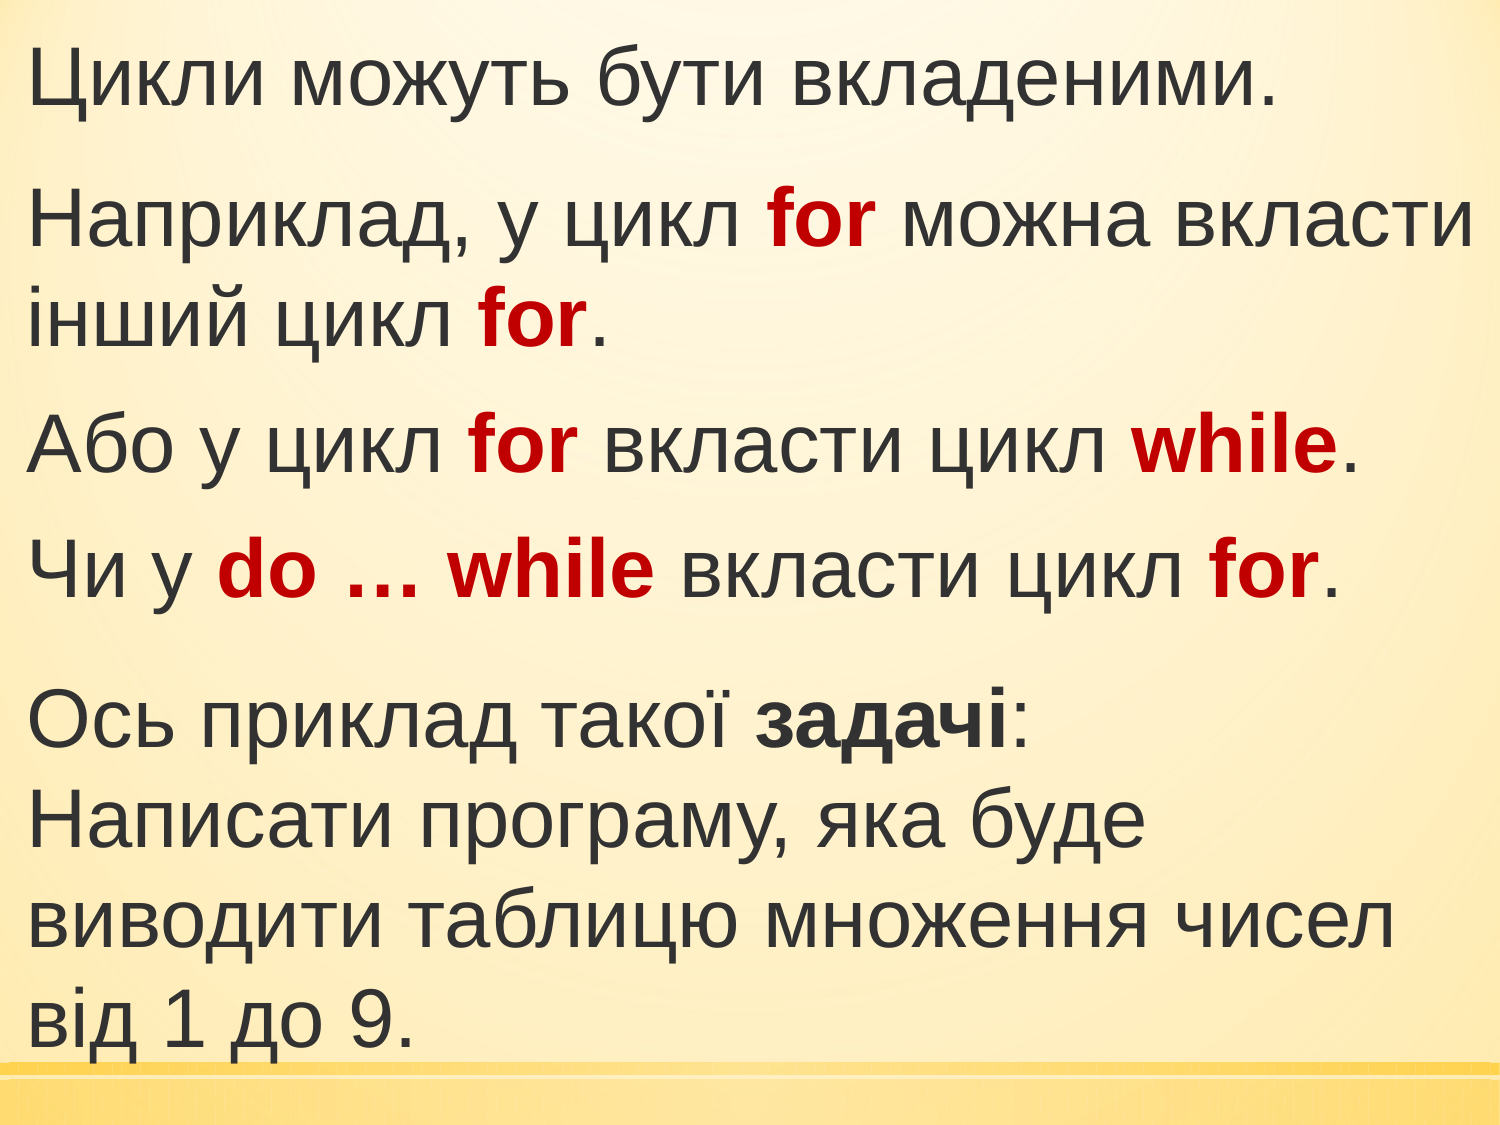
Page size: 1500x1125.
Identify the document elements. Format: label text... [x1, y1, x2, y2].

text_box Чи у do … while вкласти цикл for. [11, 506, 1500, 622]
text_box Наприклад, у цикл for можна вкласти інший цикл for. [11, 155, 1500, 371]
text_box Або у цикл for вкласти цикл while. [11, 381, 1500, 497]
picture [0, 1075, 1500, 1079]
text_box Ось приклад такої задачі: Написати програму, яка буде виводити таблицю множення чисел від 1 до 9. [11, 656, 1500, 1071]
picture [0, 0, 1500, 1062]
text_box Цикли можуть бути вкладеними. [11, 14, 1500, 130]
